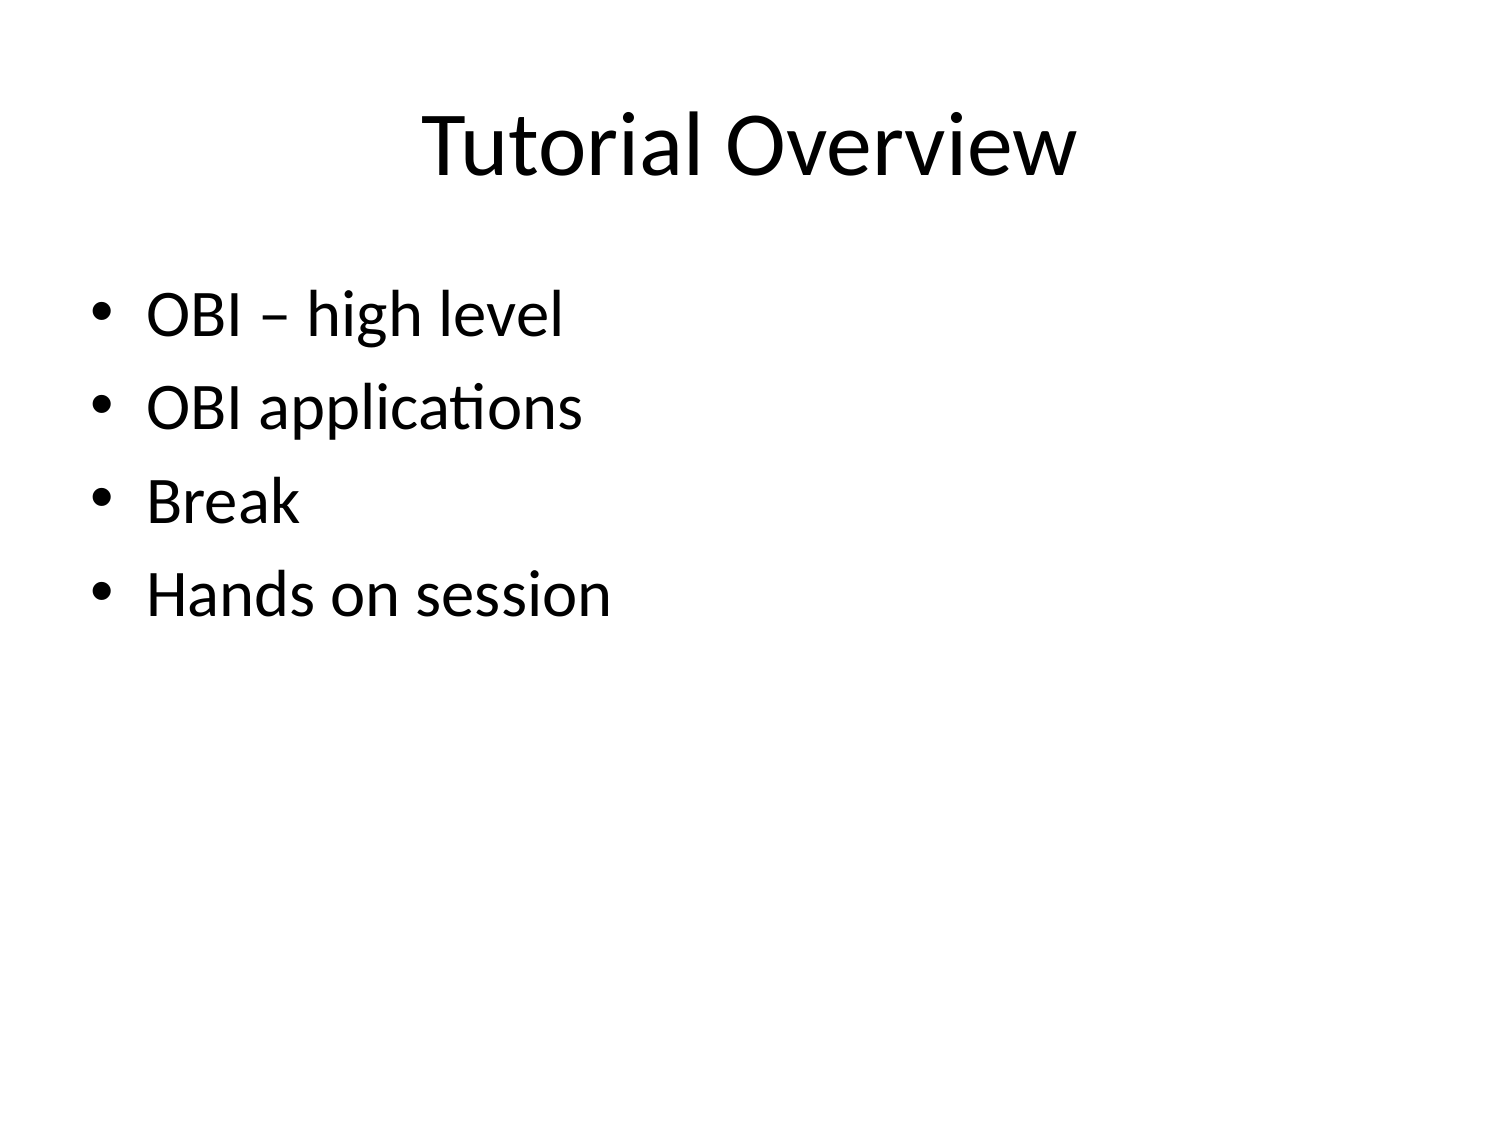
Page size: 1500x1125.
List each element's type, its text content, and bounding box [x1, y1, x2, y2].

list OBI – high level OBI applications Break Hands on session [75, 262, 1425, 1005]
title Tutorial Overview [75, 45, 1425, 233]
